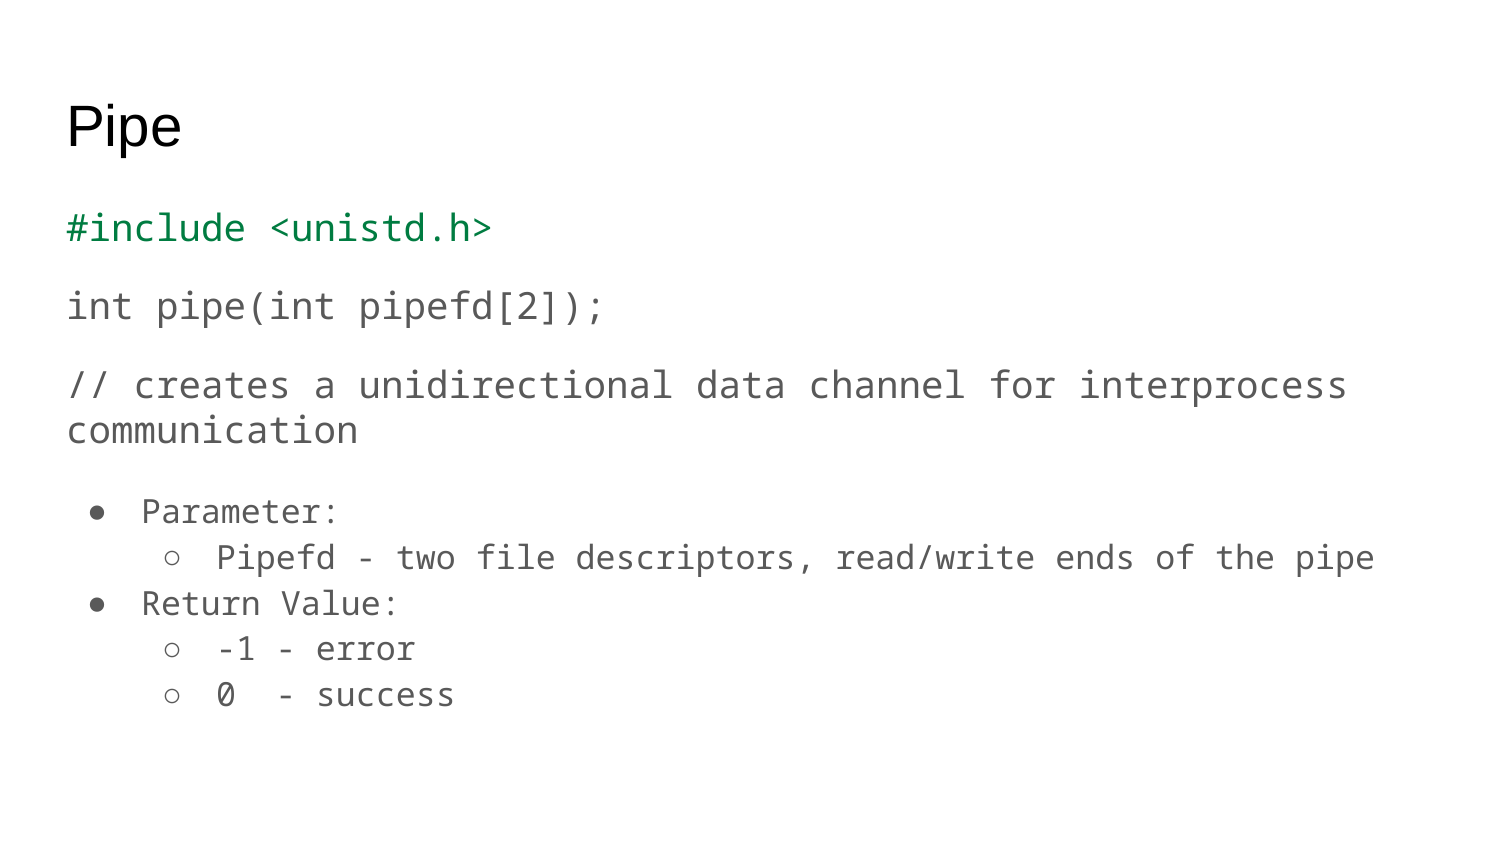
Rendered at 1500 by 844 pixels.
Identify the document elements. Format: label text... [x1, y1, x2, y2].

list #include <unistd.h> int pipe(int pipefd[2]); // creates a unidirectional data channel for interprocess communication Parameter: Pipefd - two file descriptors, read/write ends of the pipe Return Value: -1 - error 0 - success [51, 189, 1449, 750]
title Pipe [51, 72, 1449, 167]
